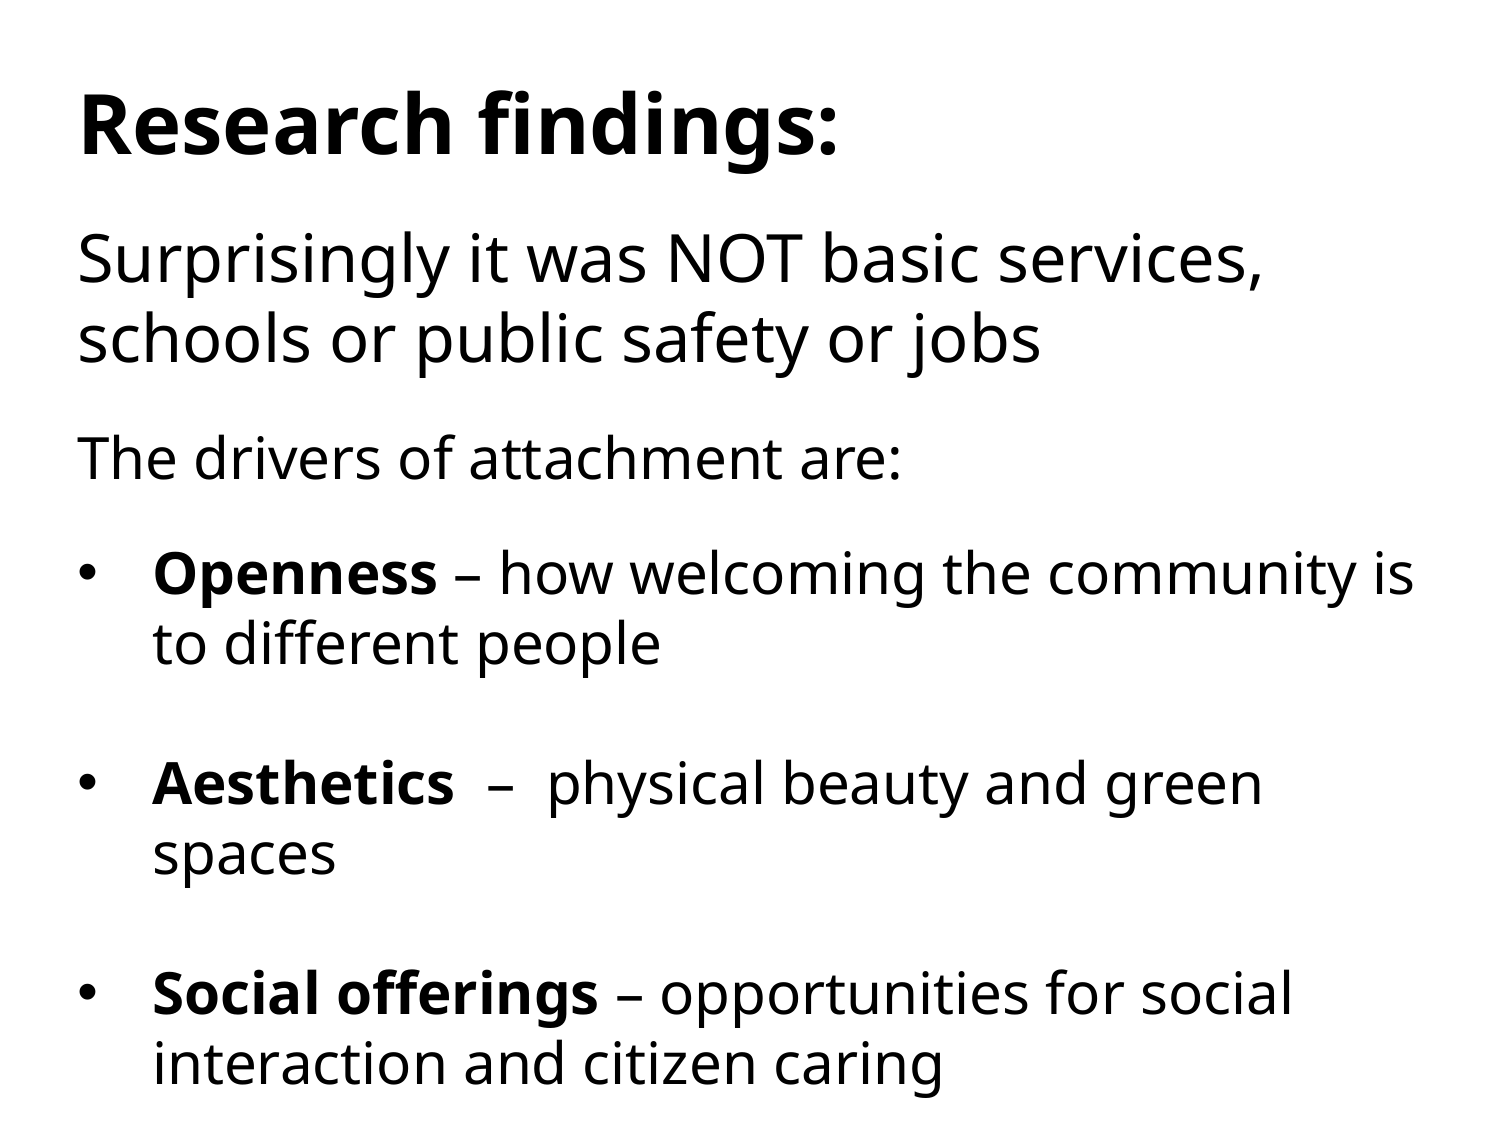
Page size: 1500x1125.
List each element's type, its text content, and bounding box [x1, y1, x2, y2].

text_box Research findings: Surprisingly it was NOT basic services, schools or public safety or jobs The drivers of attachment are: Openness – how welcoming the community is to different people Aesthetics – physical beauty and green spaces Social offerings – opportunities for social interaction and citizen caring [62, 0, 1450, 1125]
